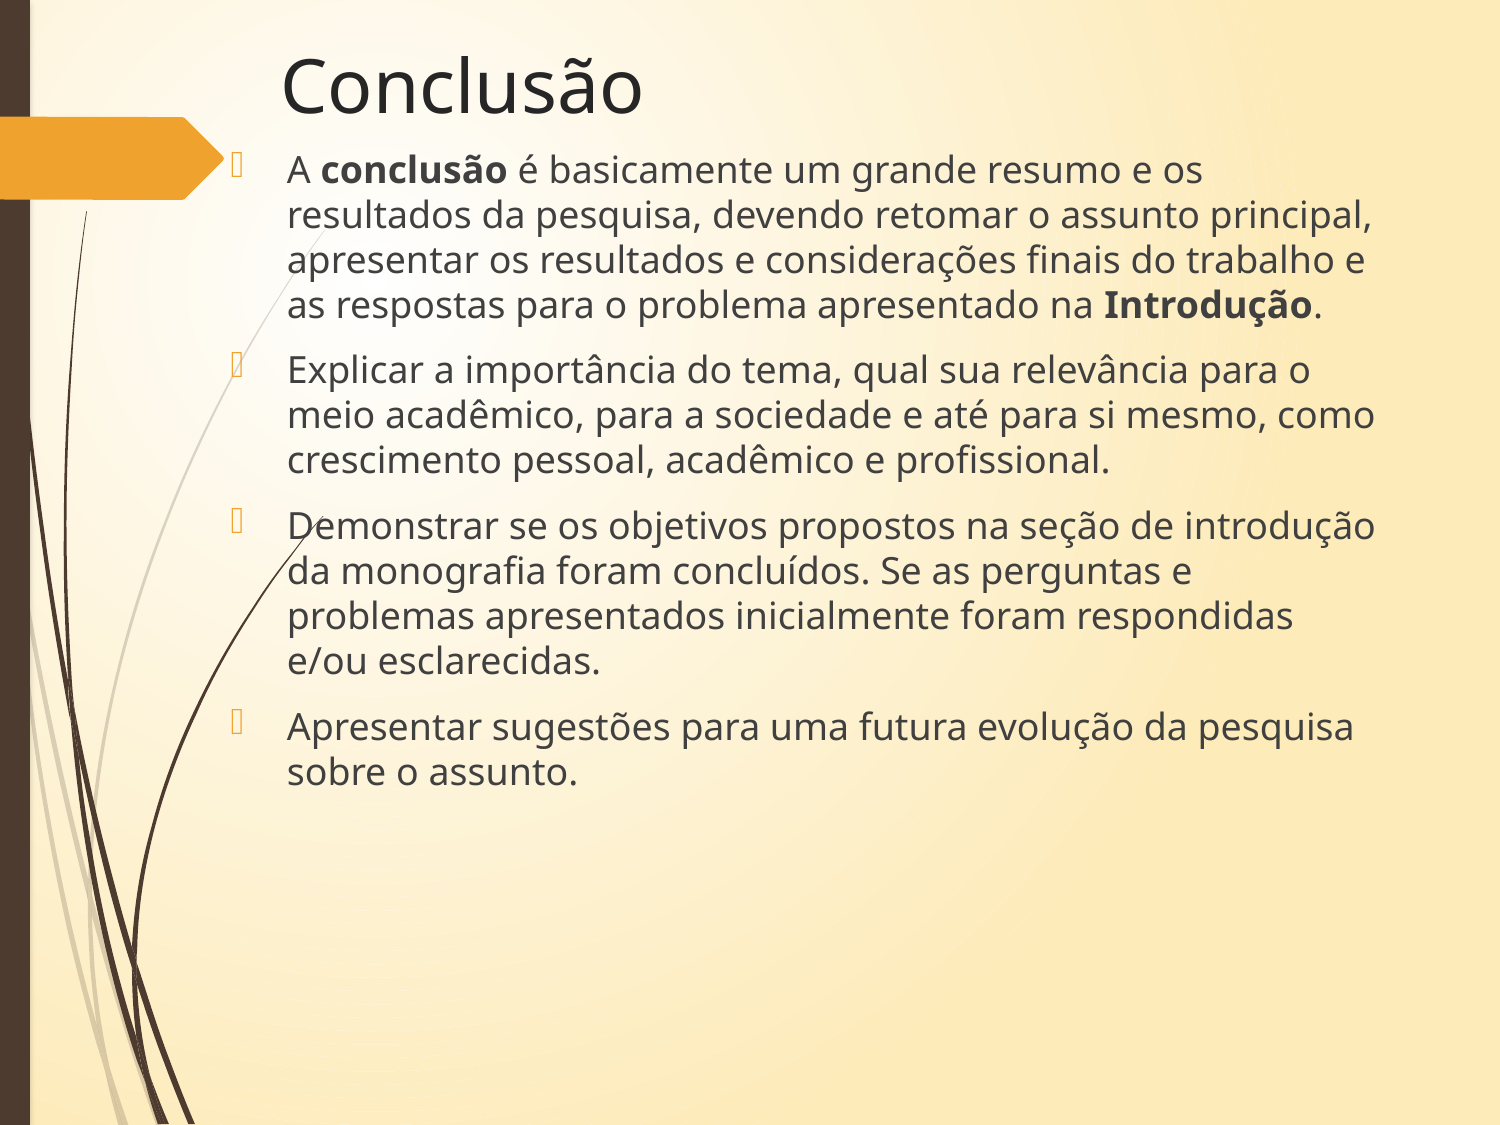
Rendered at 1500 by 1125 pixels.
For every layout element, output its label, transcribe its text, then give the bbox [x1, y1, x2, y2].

title Conclusão [265, 30, 1347, 136]
list A conclusão é basicamente um grande resumo e os resultados da pesquisa, devendo retomar o assunto principal, apresentar os resultados e considerações finais do trabalho e as respostas para o problema apresentado na Introdução. Explicar a importância do tema, qual sua relevância para o meio acadêmico, para a sociedade e até para si mesmo, como crescimento pessoal, acadêmico e profissional. Demonstrar se os objetivos propostos na seção de introdução da monografia foram concluídos. Se as perguntas e problemas apresentados inicialmente foram respondidas e/ou esclarecidas. Apresentar sugestões para uma futura evolução da pesquisa sobre o assunto. [215, 138, 1397, 872]
